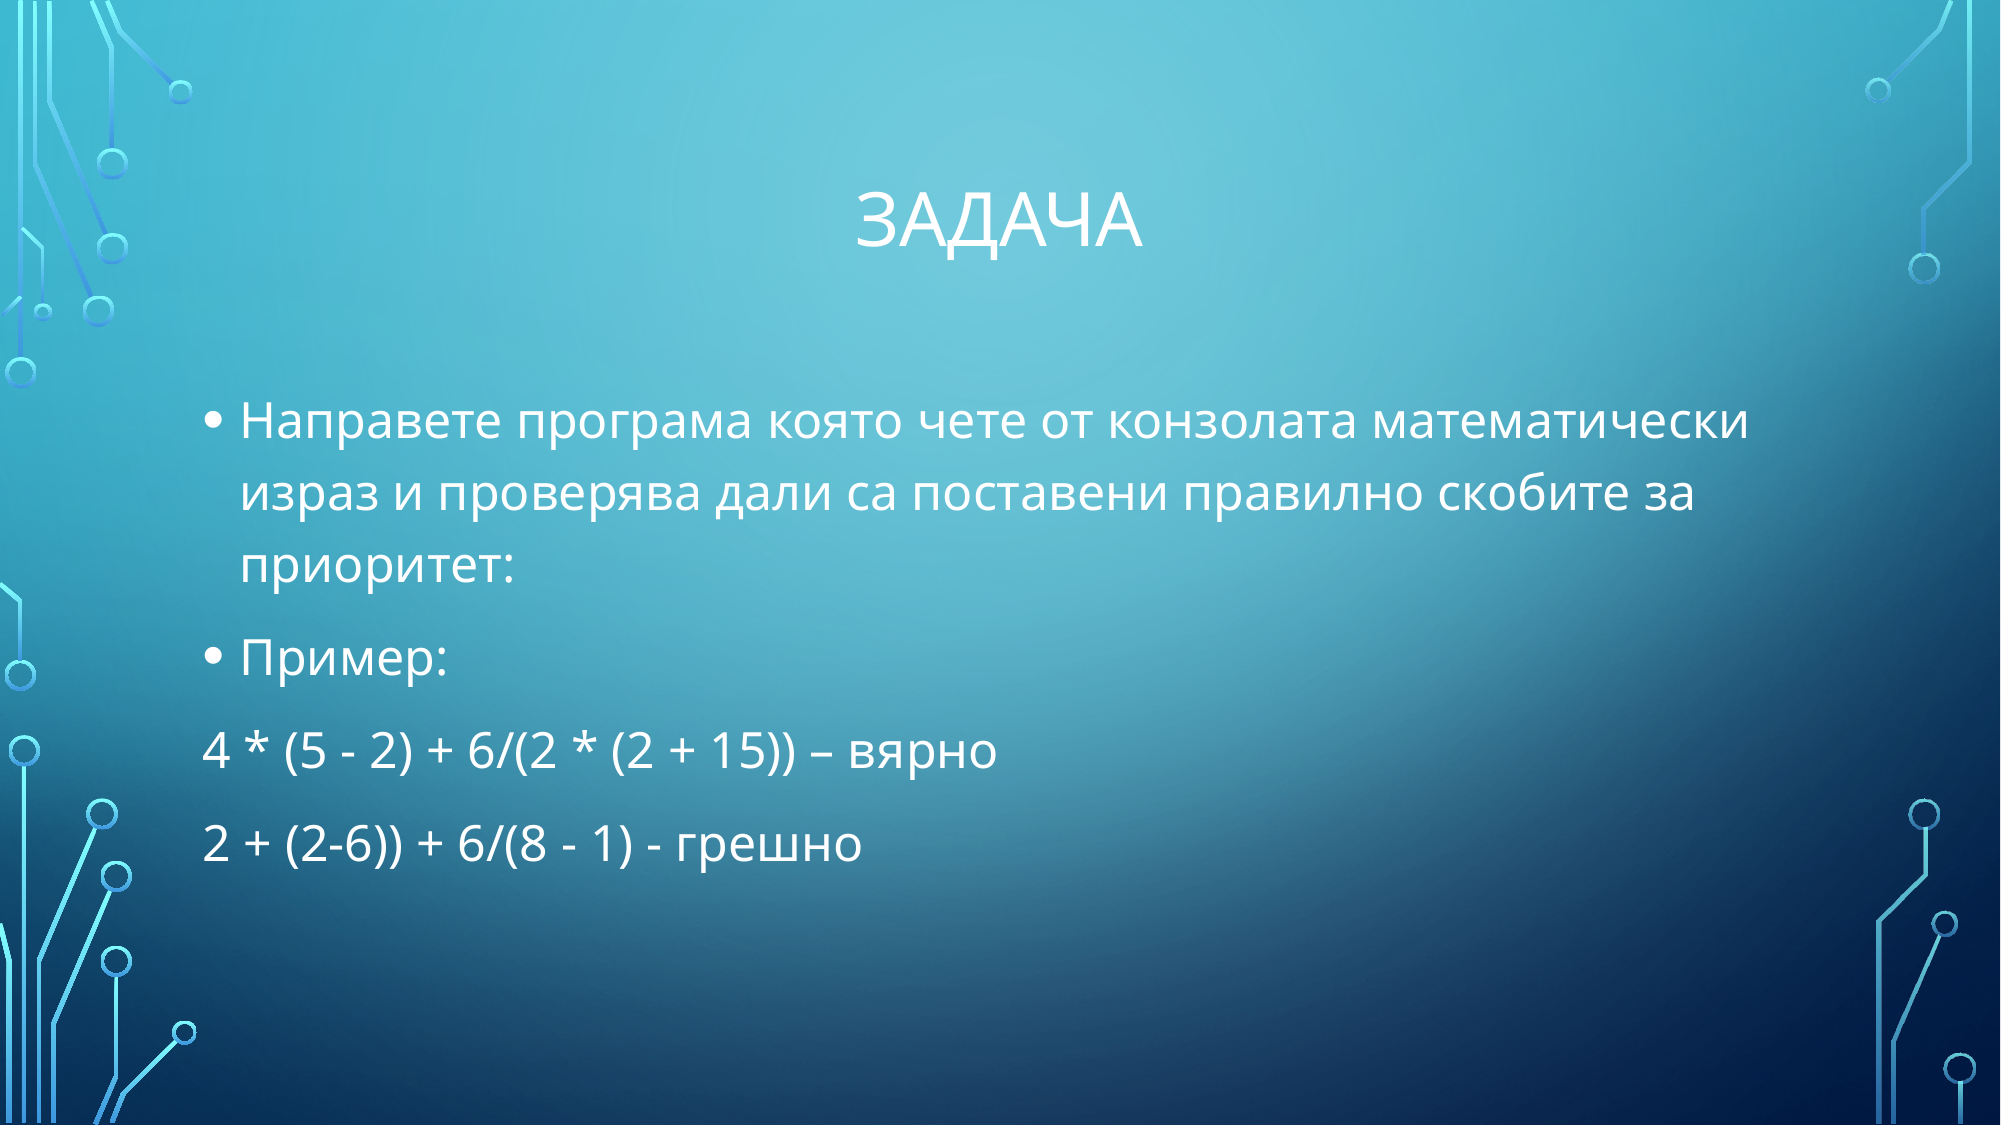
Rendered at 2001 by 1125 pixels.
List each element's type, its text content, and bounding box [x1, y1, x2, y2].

list Направете програма която чете от конзолата математически израз и проверява дали са поставени правилно скобите за приоритет: Пример: 4 * (5 - 2) + 6/(2 * (2 + 15)) – вярно 2 + (2-6)) + 6/(8 - 1) - грешно [187, 369, 1813, 950]
title Задача [187, 101, 1813, 344]
